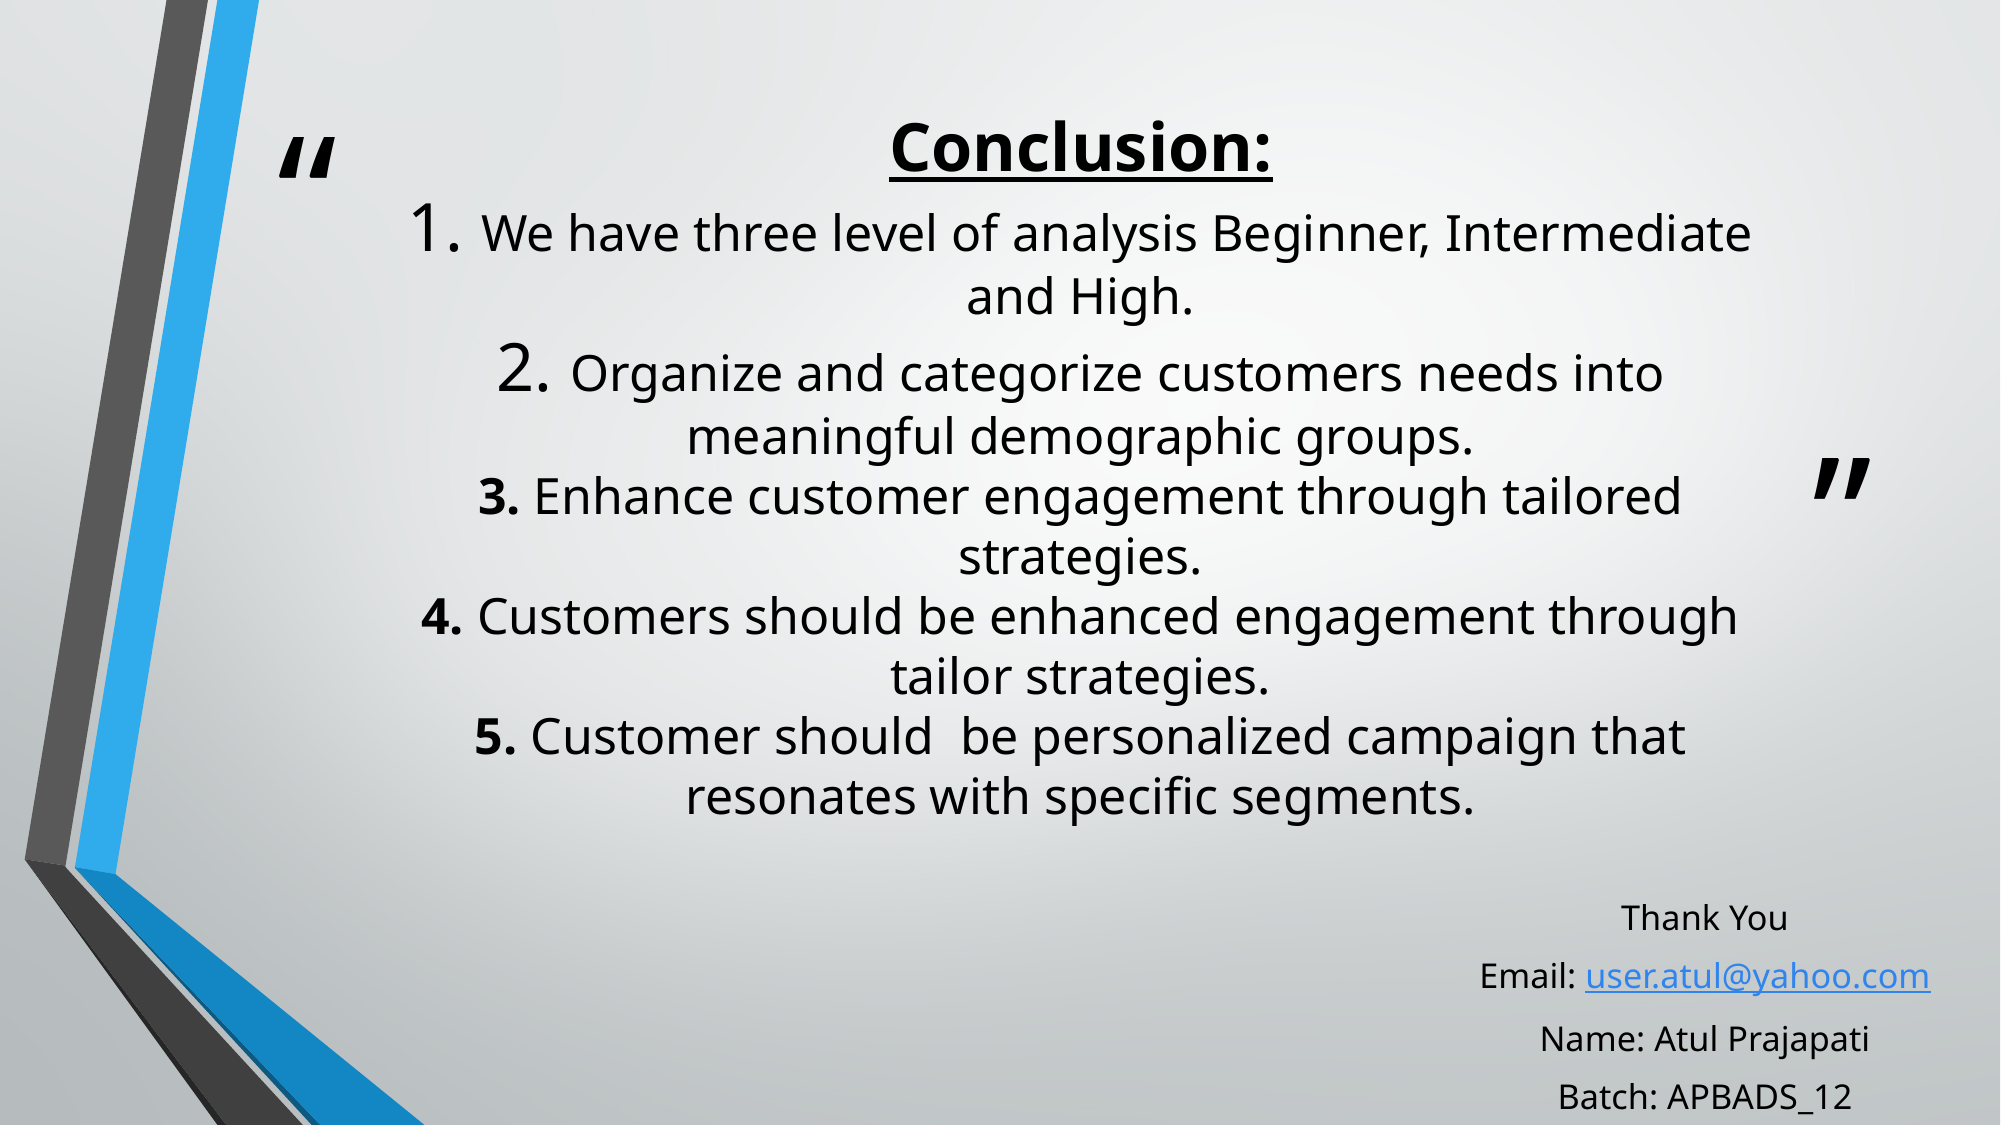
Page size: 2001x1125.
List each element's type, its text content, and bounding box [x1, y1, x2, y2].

list Thank You Email: user.atul@yahoo.com Name: Atul Prajapati Batch: APBADS_12 [1432, 887, 1978, 1125]
title Conclusion: 1. We have three level of analysis Beginner, Intermediate and High. 2. Organize and categorize customers needs into meaningful demographic groups. 3. Enhance customer engagement through tailored strategies. 4. Customers should be enhanced engagement through tailor strategies. 5. Customer should be personalized campaign that resonates with specific segments. [362, 112, 1800, 818]
